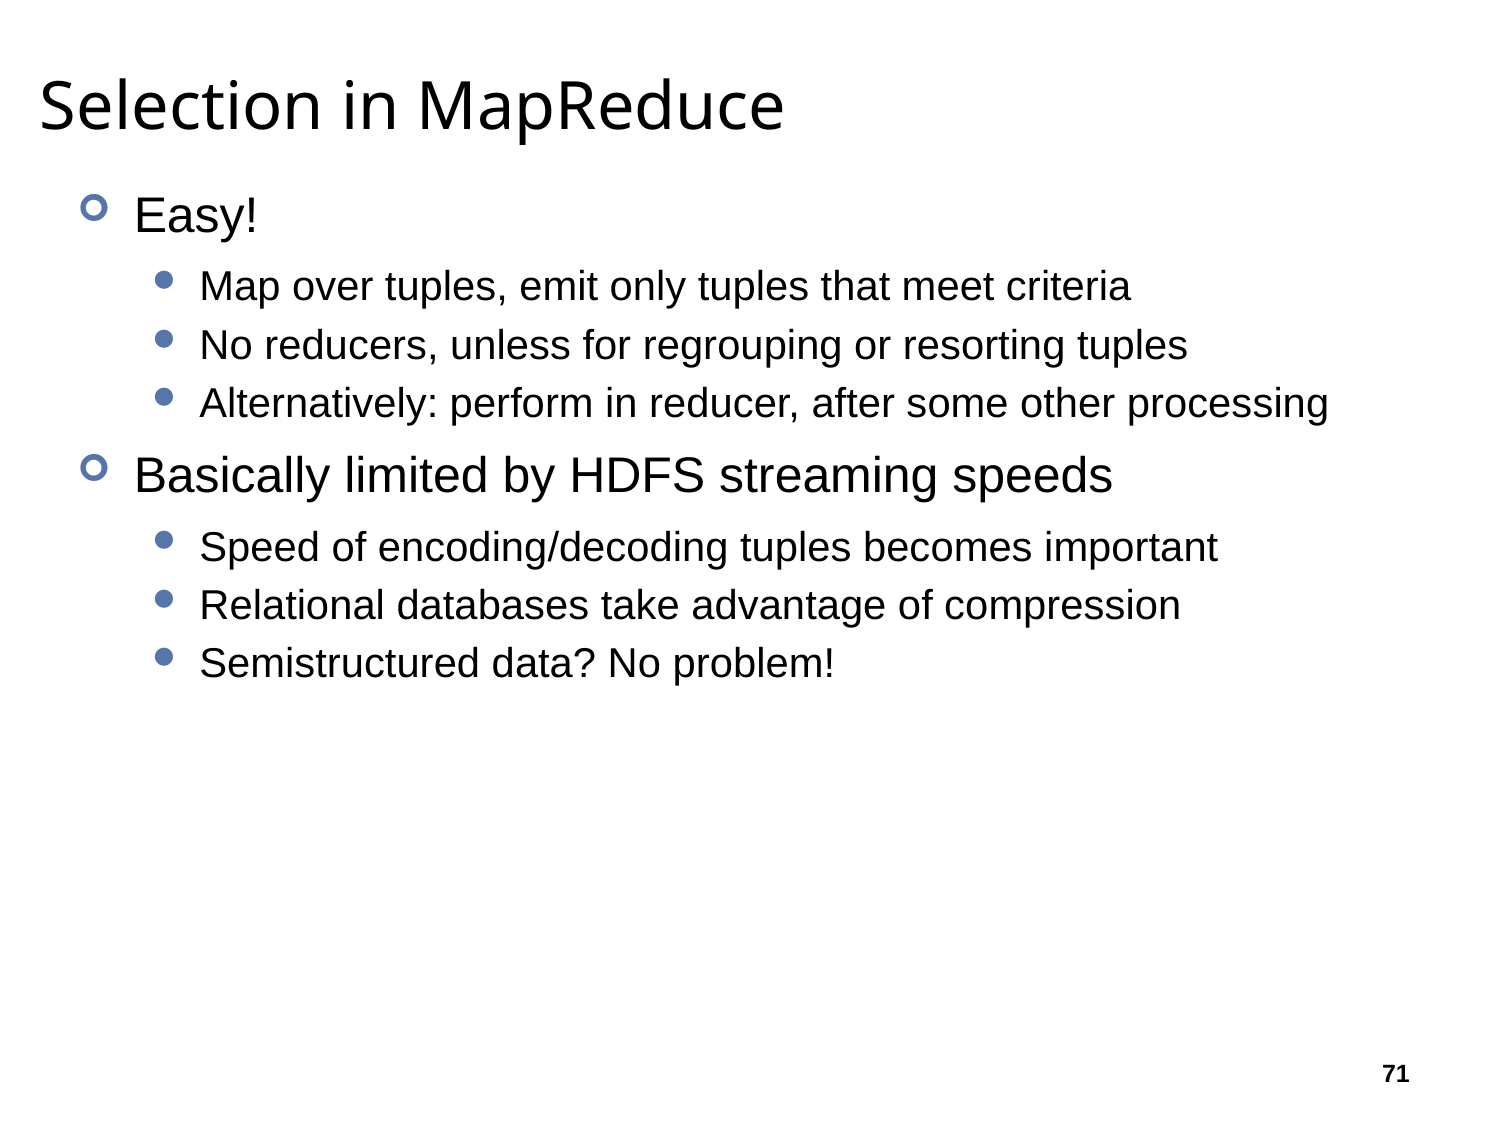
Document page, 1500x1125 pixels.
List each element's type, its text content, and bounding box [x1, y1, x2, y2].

list Easy! Map over tuples, emit only tuples that meet criteria No reducers, unless for regrouping or resorting tuples Alternatively: perform in reducer, after some other processing Basically limited by HDFS streaming speeds Speed of encoding/decoding tuples becomes important Relational databases take advantage of compression Semistructured data? No problem! [62, 174, 1451, 1013]
title Selection in MapReduce [24, 18, 1451, 188]
slide_number 71 [1074, 1042, 1425, 1103]
